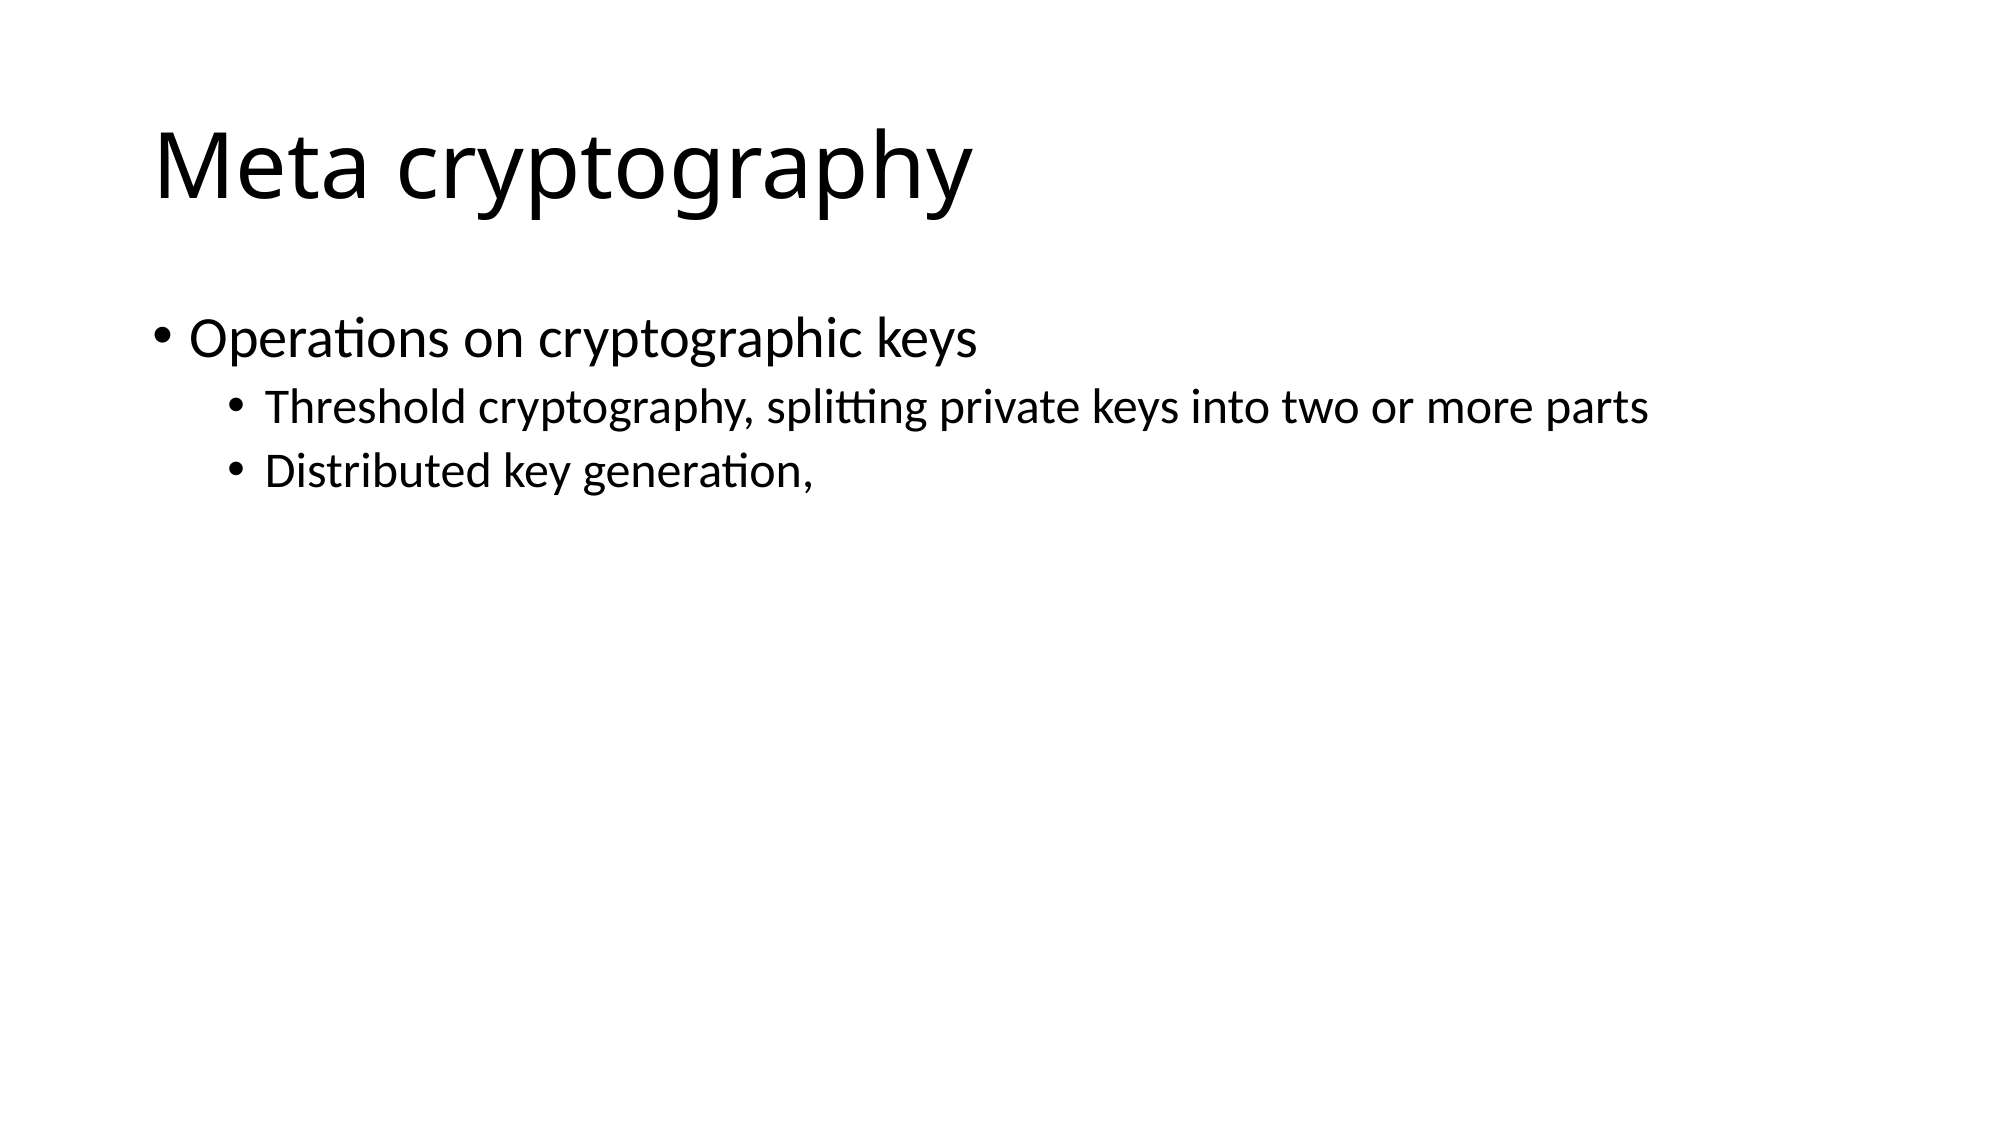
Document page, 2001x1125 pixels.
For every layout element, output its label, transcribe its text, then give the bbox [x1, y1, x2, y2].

title Meta cryptography [137, 59, 1863, 278]
list Operations on cryptographic keys Threshold cryptography, splitting private keys into two or more parts Distributed key generation, [137, 299, 1863, 1014]
